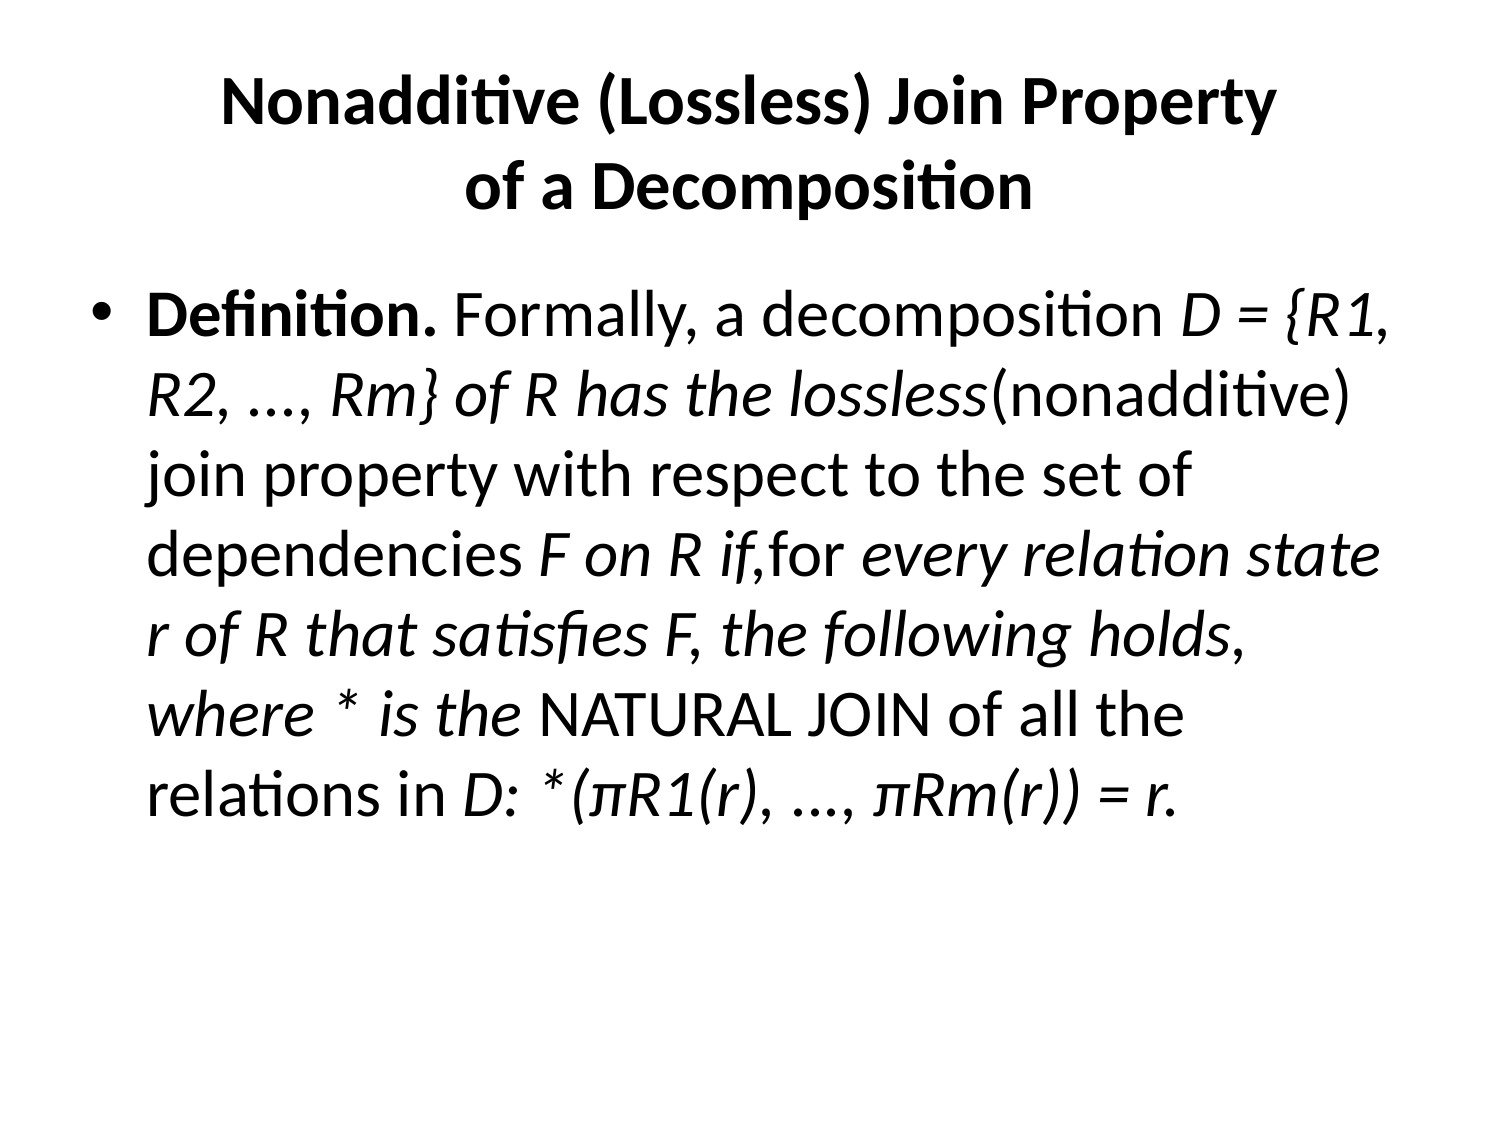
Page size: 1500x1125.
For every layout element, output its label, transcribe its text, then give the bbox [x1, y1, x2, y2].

list Definition. Formally, a decomposition D = {R1, R2, ..., Rm} of R has the lossless(nonadditive) join property with respect to the set of dependencies F on R if,for every relation state r of R that satisfies F, the following holds, where * is the NATURAL JOIN of all the relations in D: *(πR1(r), ..., πRm(r)) = r. [75, 262, 1425, 1005]
title Nonadditive (Lossless) Join Property of a Decomposition [75, 45, 1425, 233]
